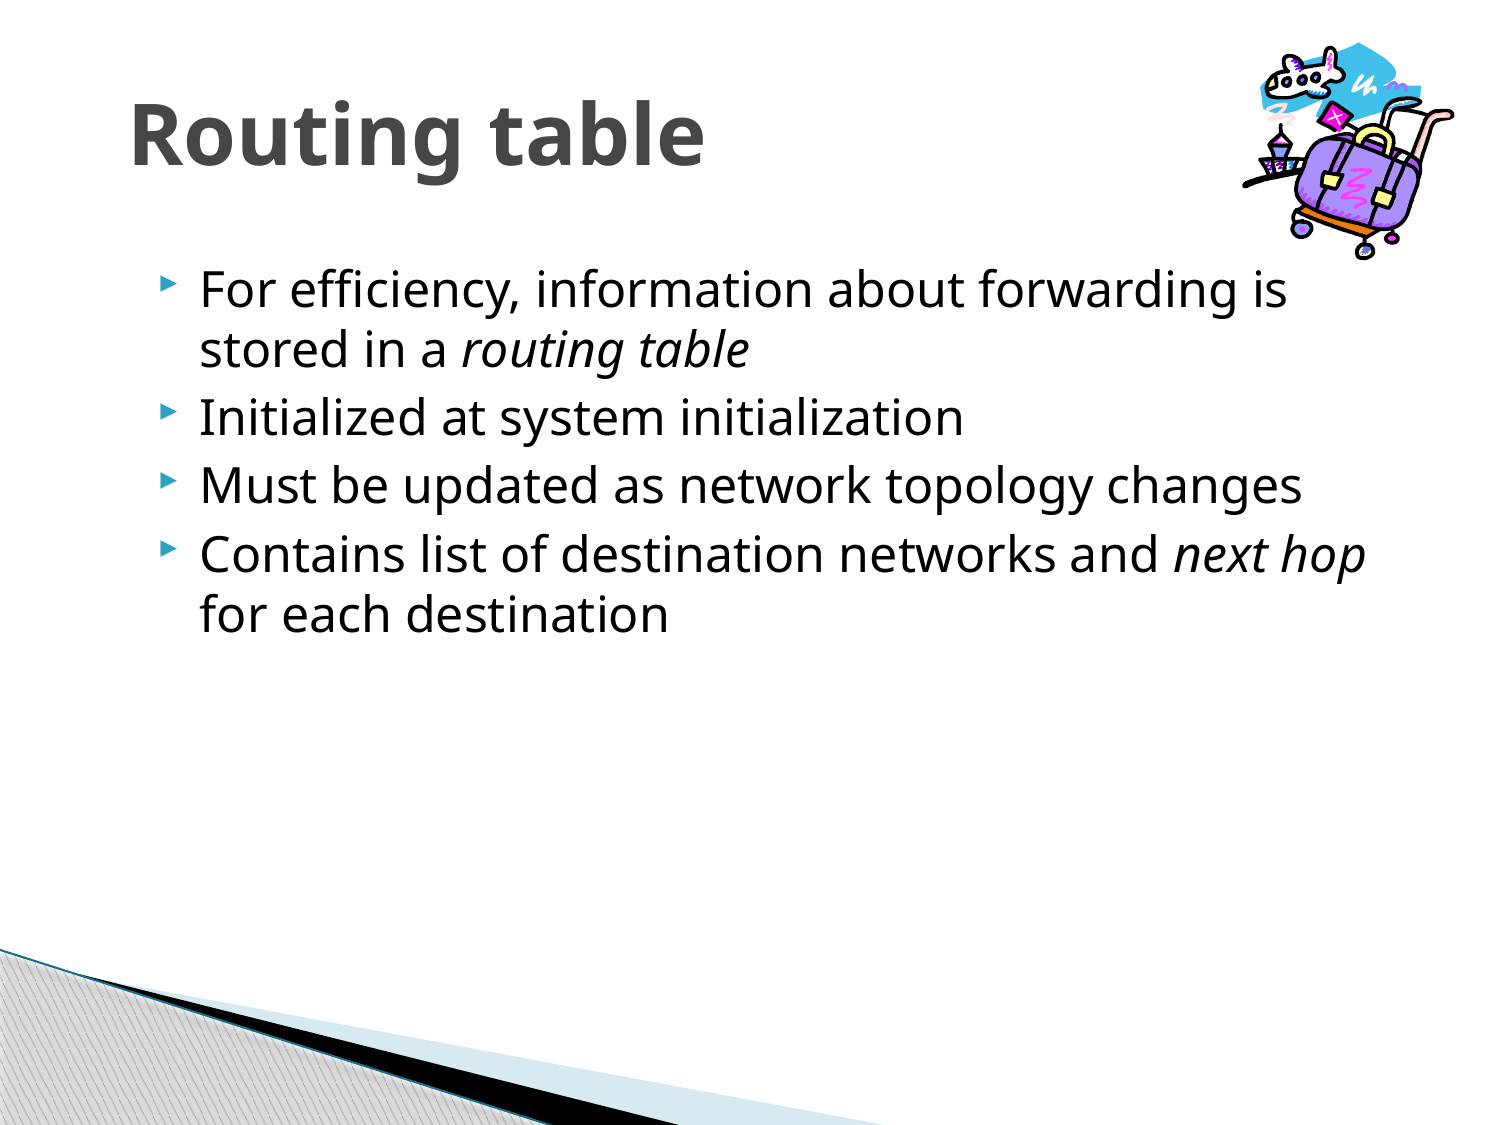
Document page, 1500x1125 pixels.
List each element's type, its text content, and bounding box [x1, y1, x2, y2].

list For efficiency, information about forwarding is stored in a routing table Initialized at system initialization Must be updated as network topology changes Contains list of destination networks and next hop for each destination [125, 249, 1400, 863]
title Routing table [112, 37, 1388, 225]
